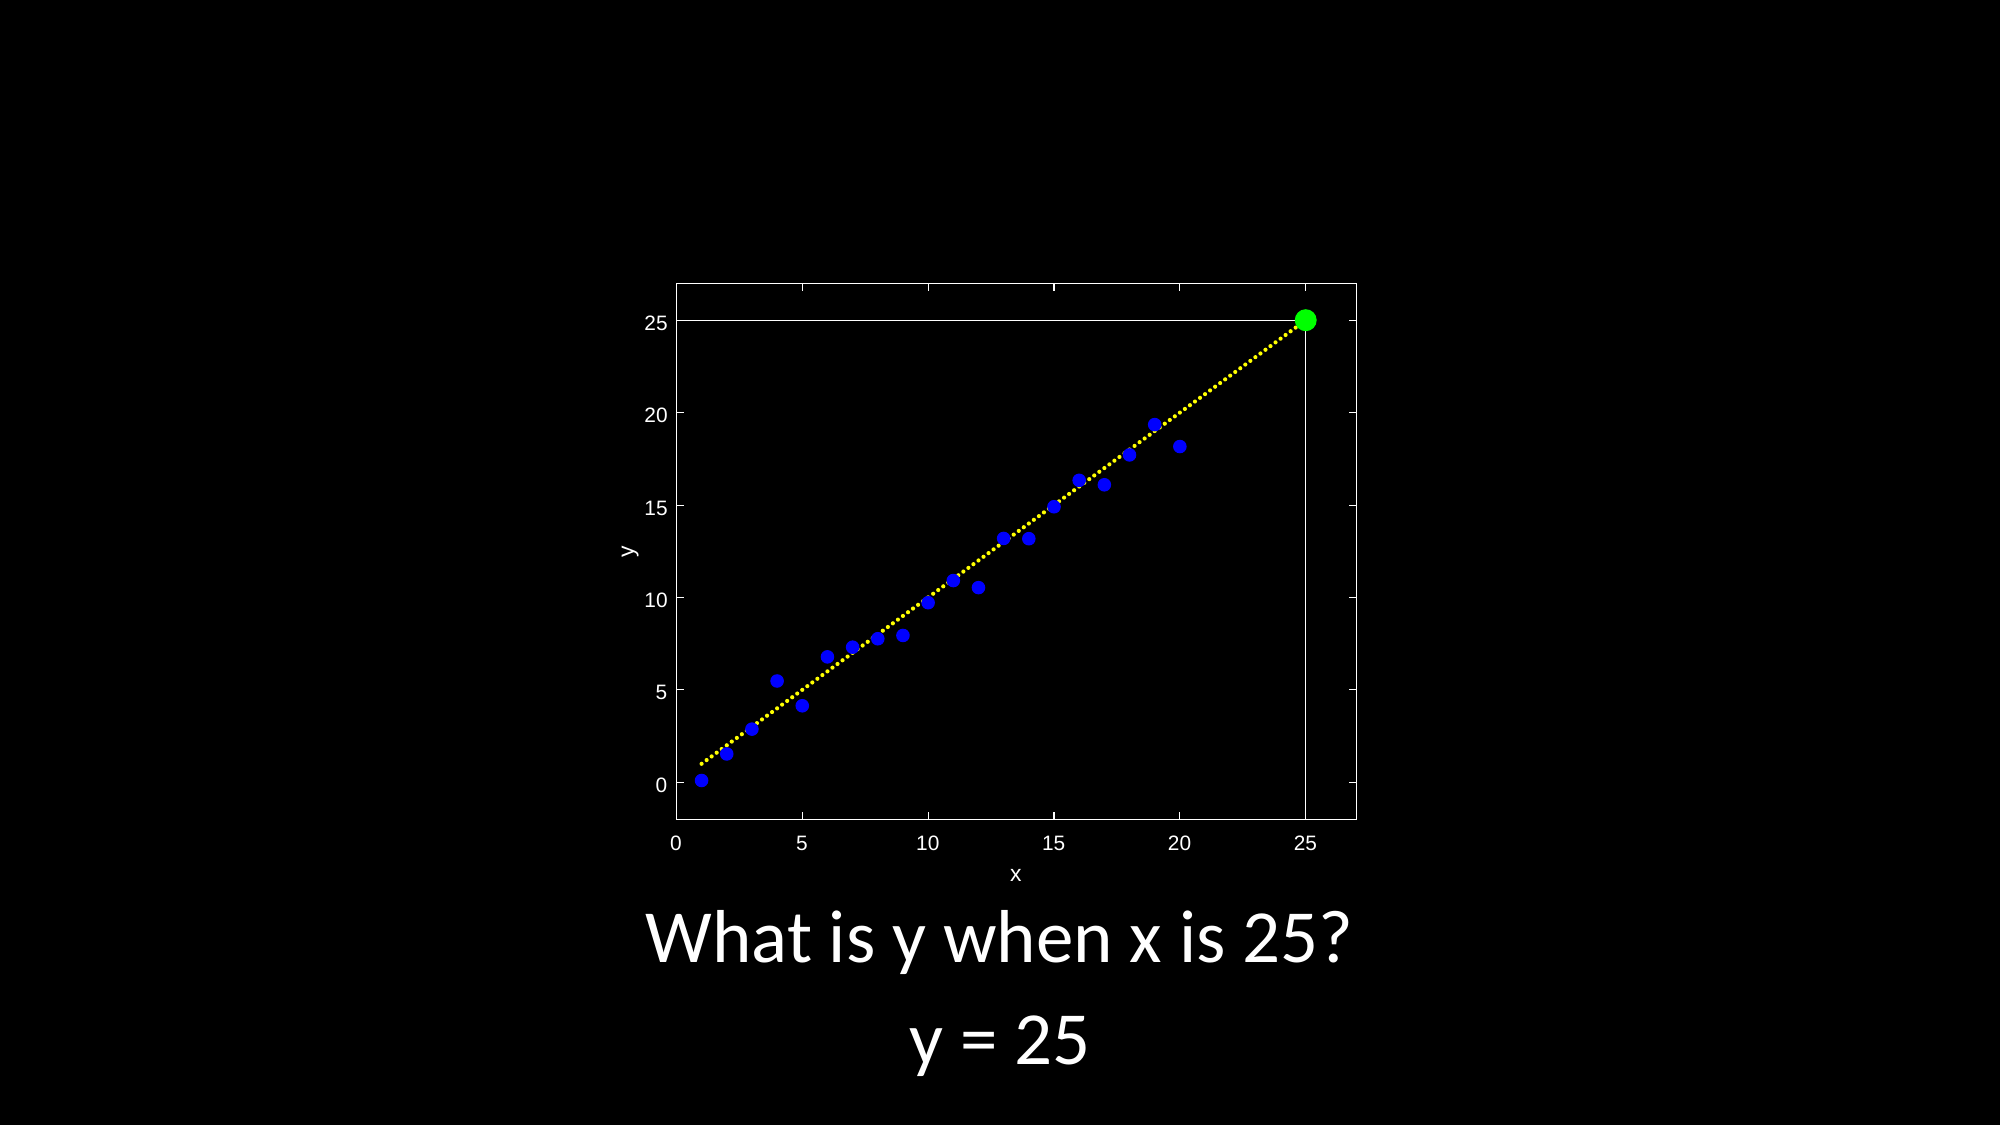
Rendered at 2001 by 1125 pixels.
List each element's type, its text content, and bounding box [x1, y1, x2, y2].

subtitle What is y when x is 25? y = 25 [174, 890, 1826, 1111]
picture [562, 234, 1438, 891]
